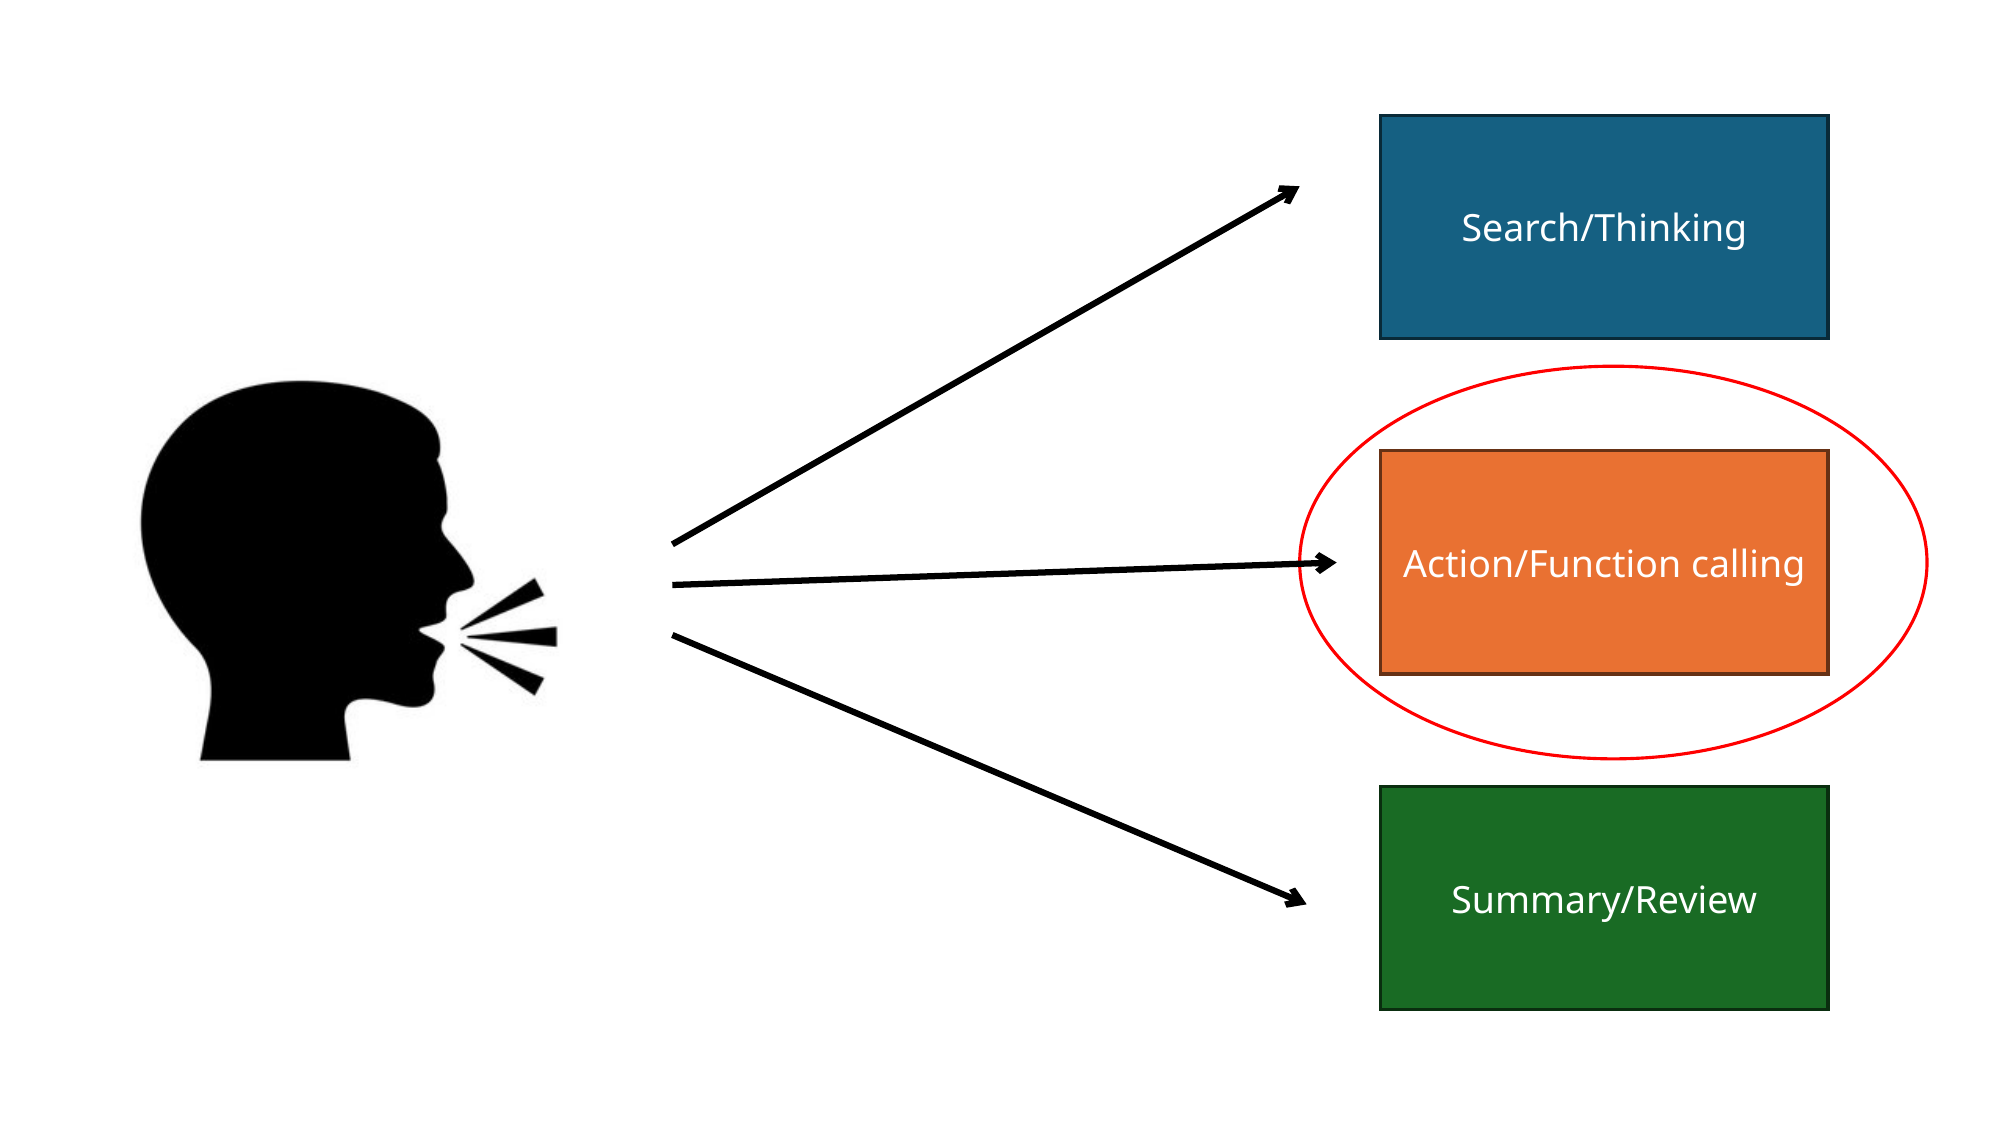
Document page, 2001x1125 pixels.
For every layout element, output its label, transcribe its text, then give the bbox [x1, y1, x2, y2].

picture [96, 280, 579, 845]
text_box Action/Function calling [1379, 449, 1830, 676]
text_box [1298, 364, 1929, 761]
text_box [671, 561, 1338, 586]
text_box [671, 634, 1308, 905]
text_box Summary/Review [1379, 785, 1830, 1011]
text_box Search/Thinking [1379, 114, 1830, 340]
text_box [671, 185, 1301, 545]
